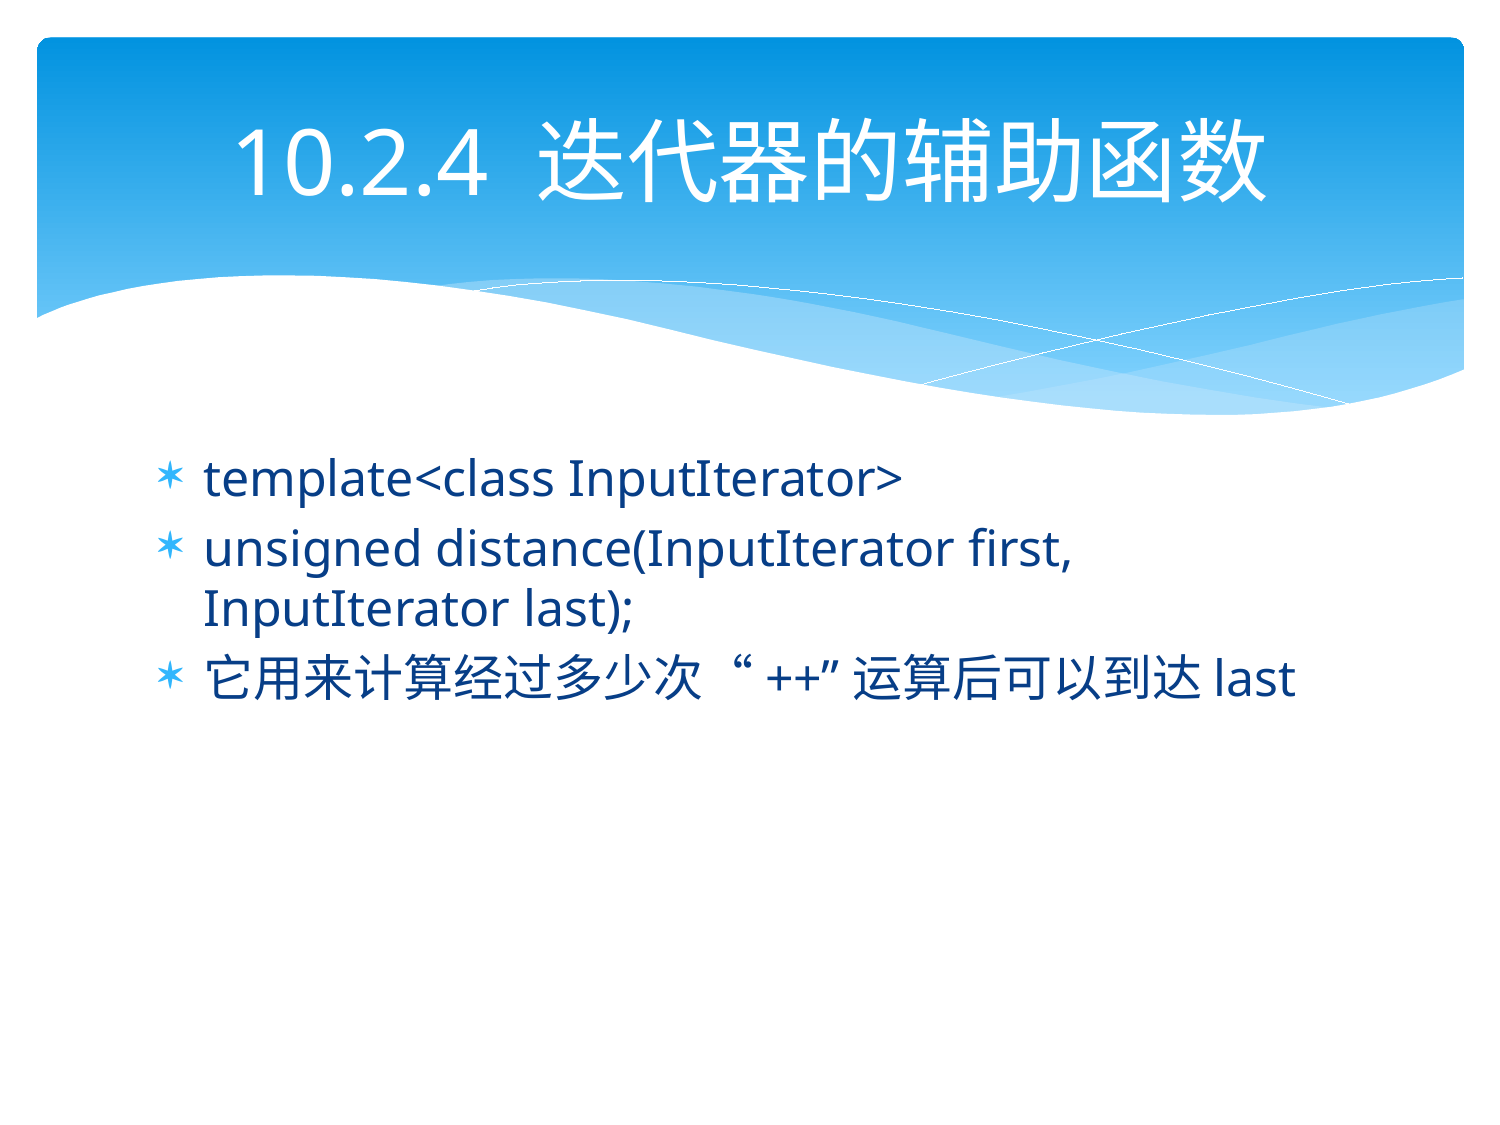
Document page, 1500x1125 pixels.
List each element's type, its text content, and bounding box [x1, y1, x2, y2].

title 10.2.4 迭代器的辅助函数 [75, 55, 1425, 261]
list template<class InputIterator> unsigned distance(InputIterator first, InputIterator last); 它用来计算经过多少次“++”运算后可以到达last [143, 438, 1359, 1005]
